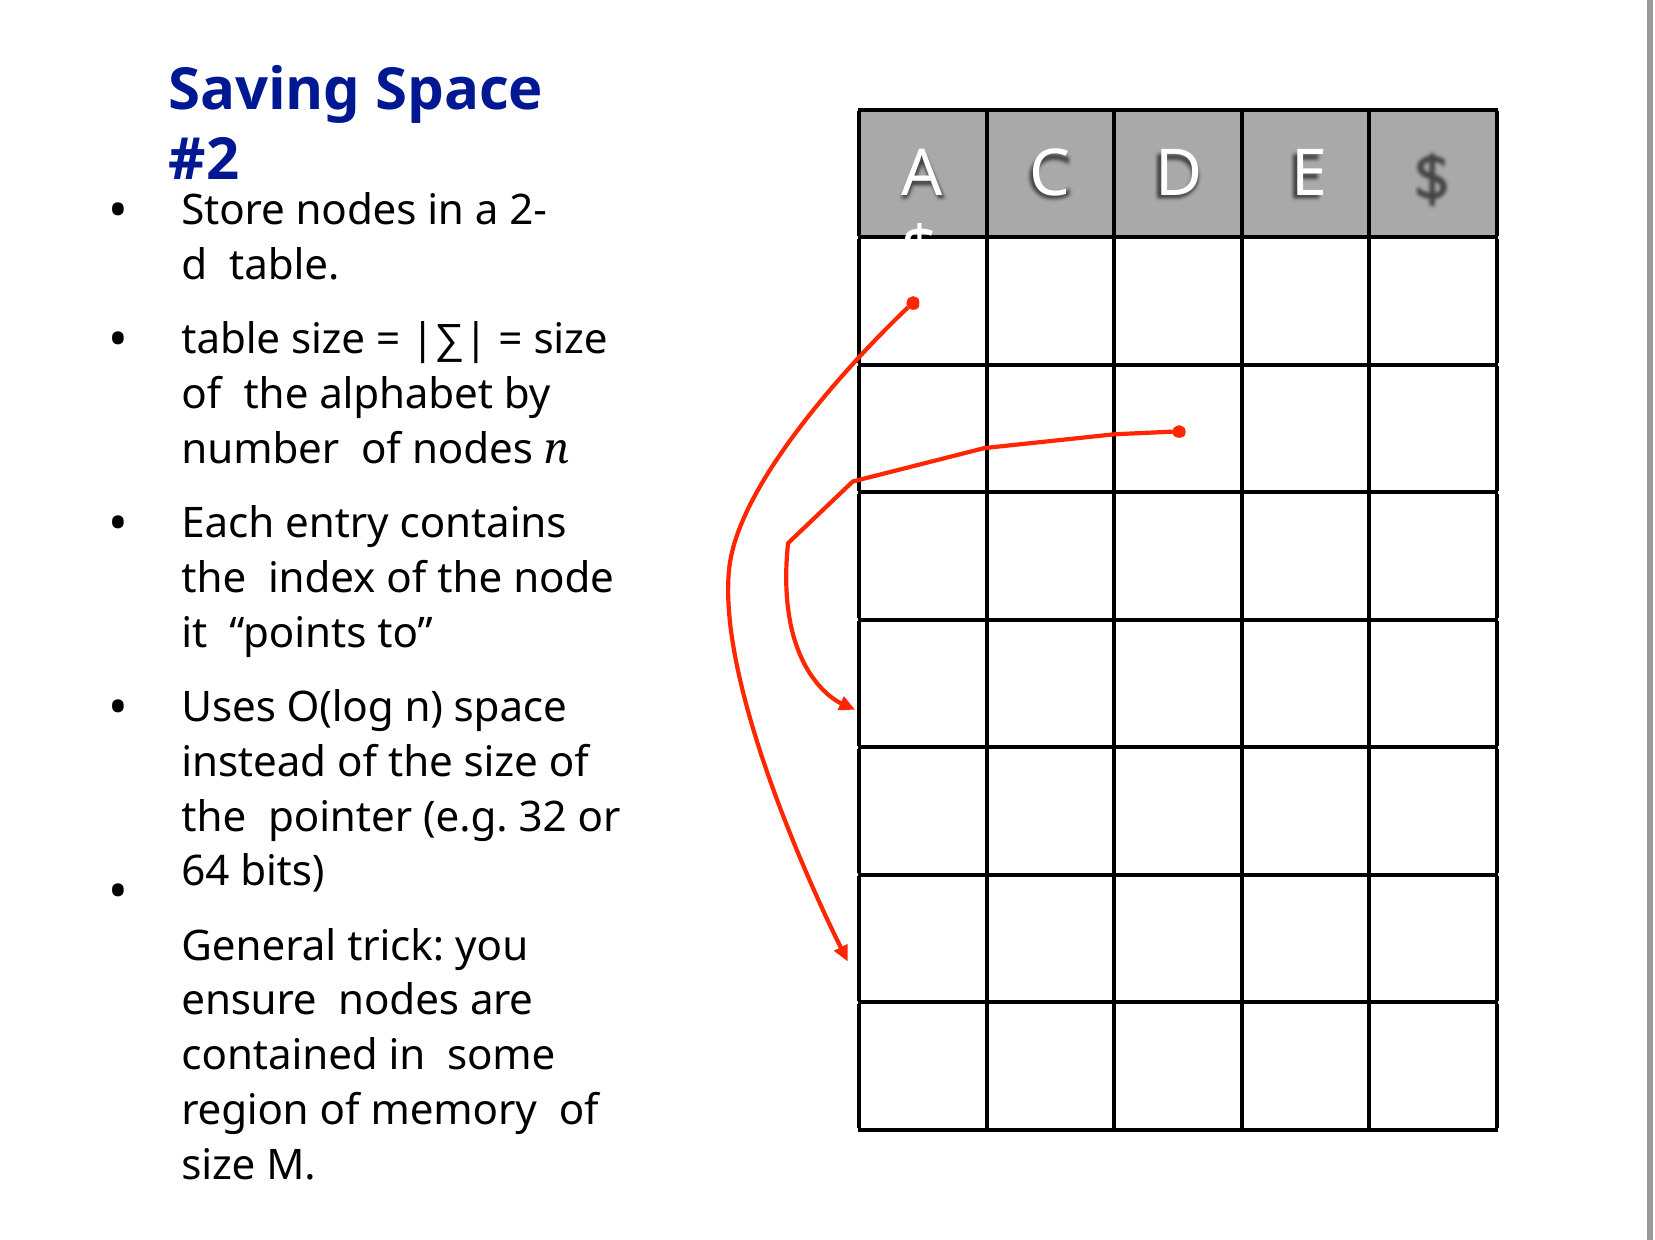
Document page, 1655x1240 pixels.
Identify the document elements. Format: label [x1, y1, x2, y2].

title [166, 50, 603, 259]
text_box [107, 855, 143, 921]
text_box [107, 487, 143, 553]
text_box [179, 176, 654, 1188]
text_box [728, 111, 1499, 962]
text_box [107, 671, 143, 737]
text_box [857, 1002, 1499, 1130]
text_box [107, 303, 143, 369]
text_box [107, 174, 143, 240]
